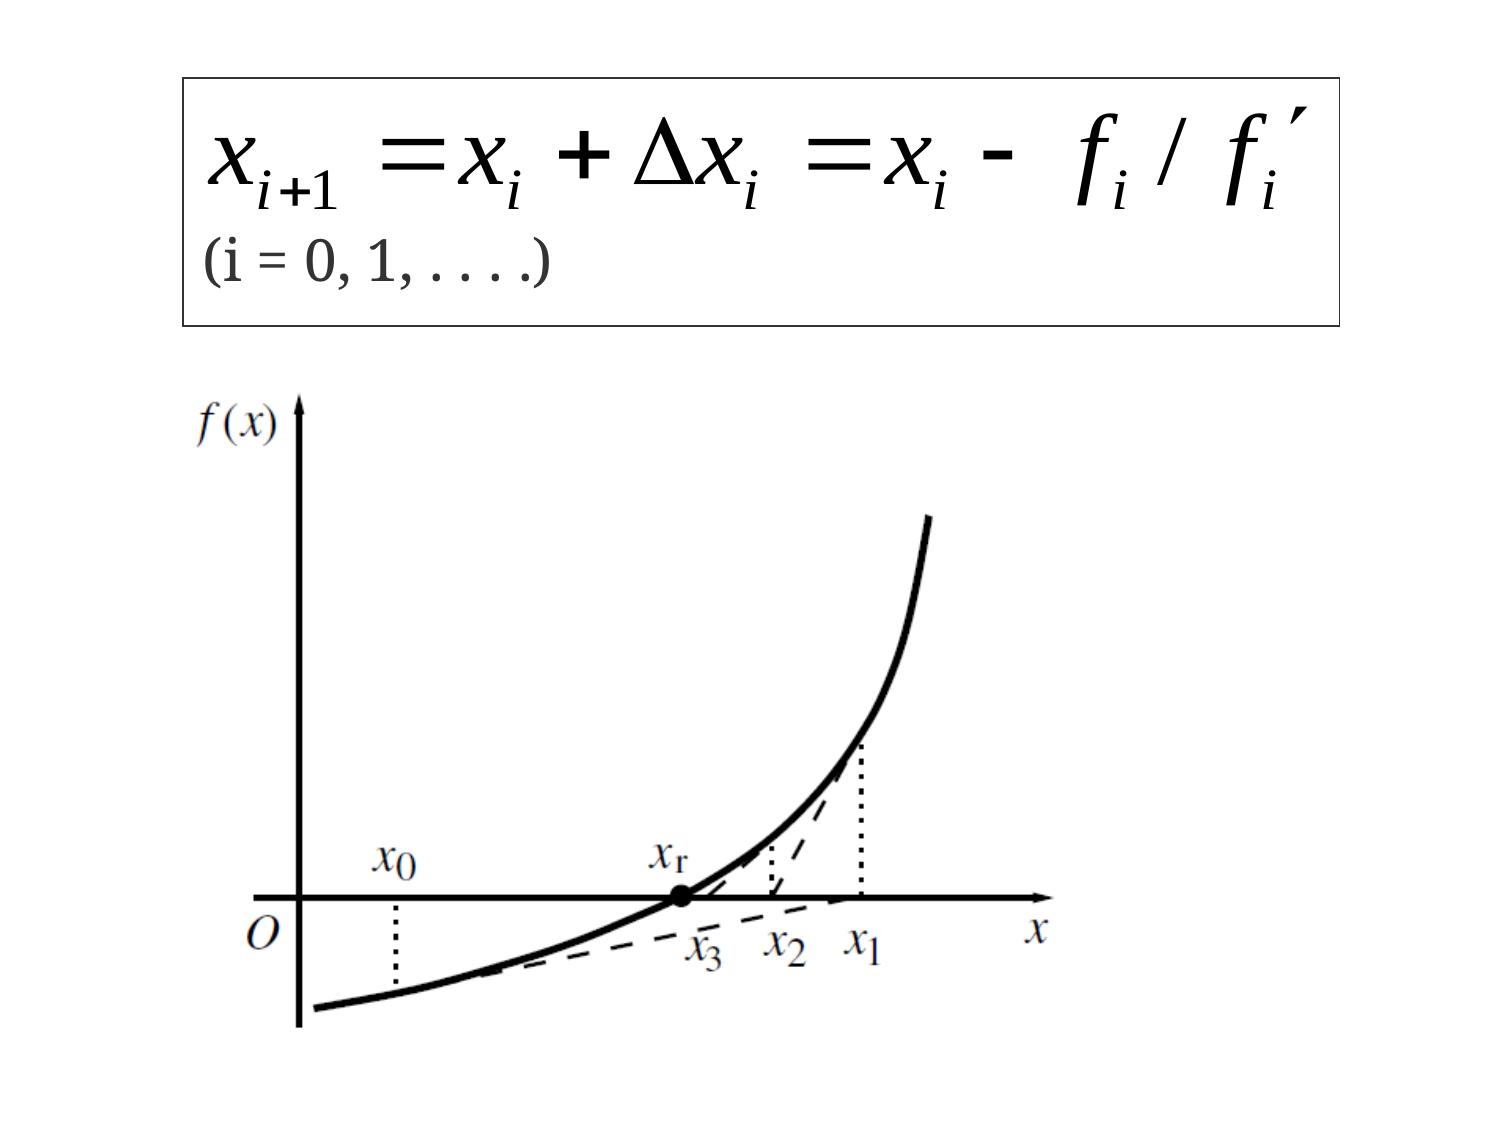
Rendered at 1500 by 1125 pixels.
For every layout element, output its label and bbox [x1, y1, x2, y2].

picture [188, 83, 1326, 235]
text_box [183, 78, 1340, 327]
picture [183, 385, 1057, 1040]
